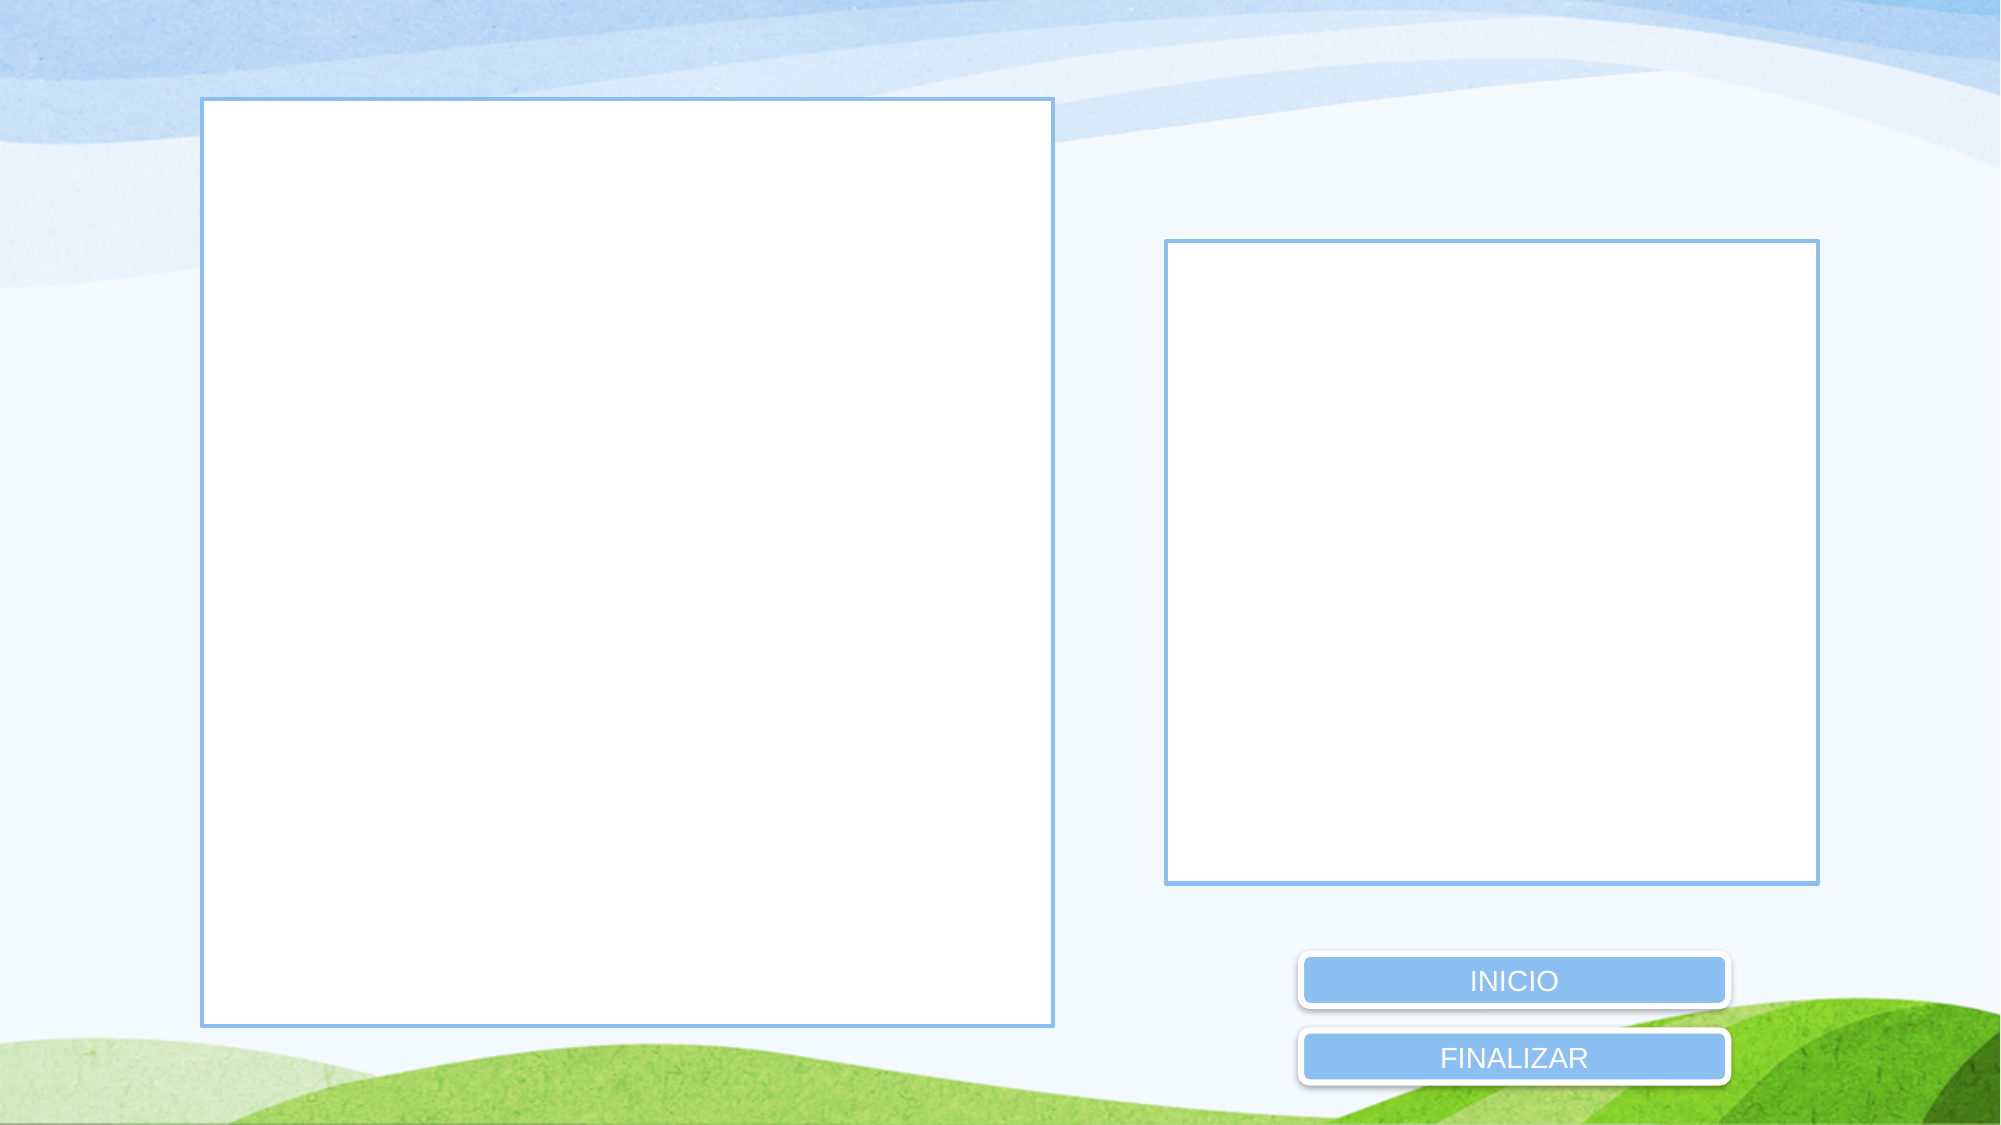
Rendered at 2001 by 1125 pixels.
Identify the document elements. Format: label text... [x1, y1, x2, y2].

text_box [200, 97, 1055, 1028]
text_box INICIO [1297, 950, 1732, 1010]
text_box [1164, 239, 1820, 886]
text_box FINALIZAR [1297, 1027, 1732, 1086]
picture [0, 0, 2001, 1125]
